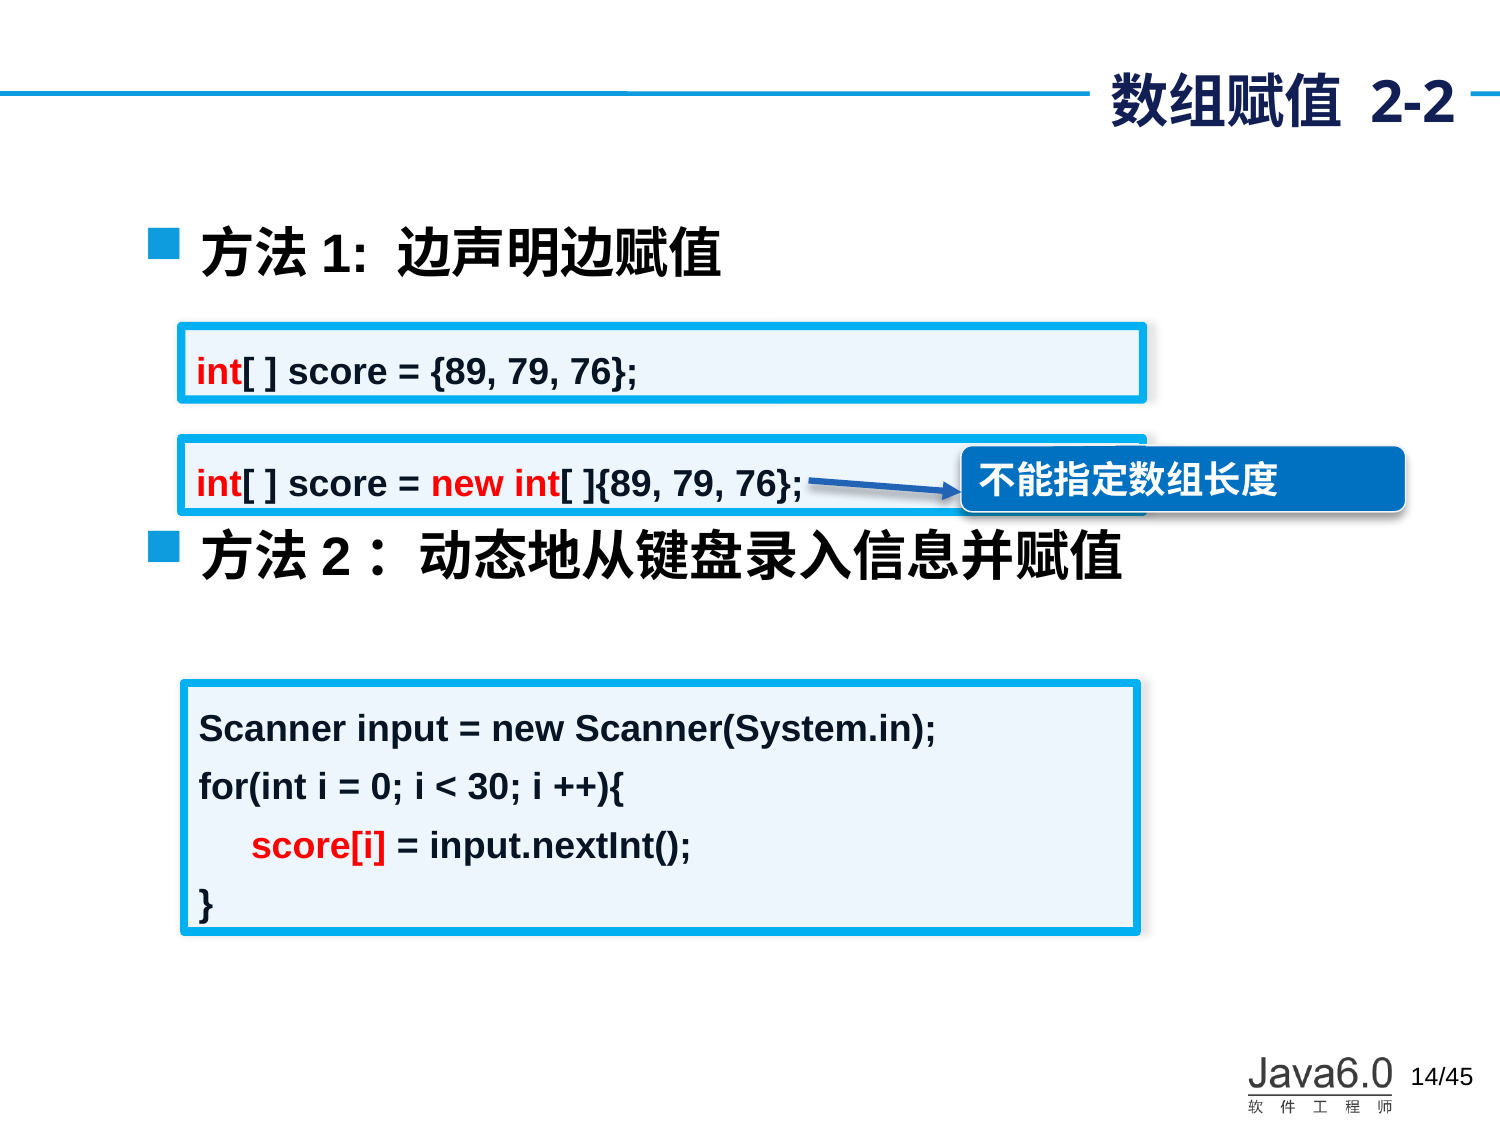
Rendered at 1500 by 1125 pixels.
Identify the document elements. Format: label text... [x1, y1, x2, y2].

text_box [808, 477, 962, 501]
slide_number /45 [1138, 1053, 1489, 1114]
text_box 不能指定数组长度 [960, 444, 1406, 512]
text_box Scanner input = new Scanner(System.in); for(int i = 0; i < 30; i ++){ score[i] = input.nextInt(); } [183, 683, 1137, 932]
text_box 方法1: 边声明边赋值 方法2：动态地从键盘录入信息并赋值 [128, 210, 1258, 613]
text_box int[ ] score = {89, 79, 76}; [181, 325, 1143, 400]
text_box int[ ] score = new int[ ]{89, 79, 76}; [181, 438, 1143, 512]
title 数组赋值 2-2 [1089, 46, 1471, 153]
